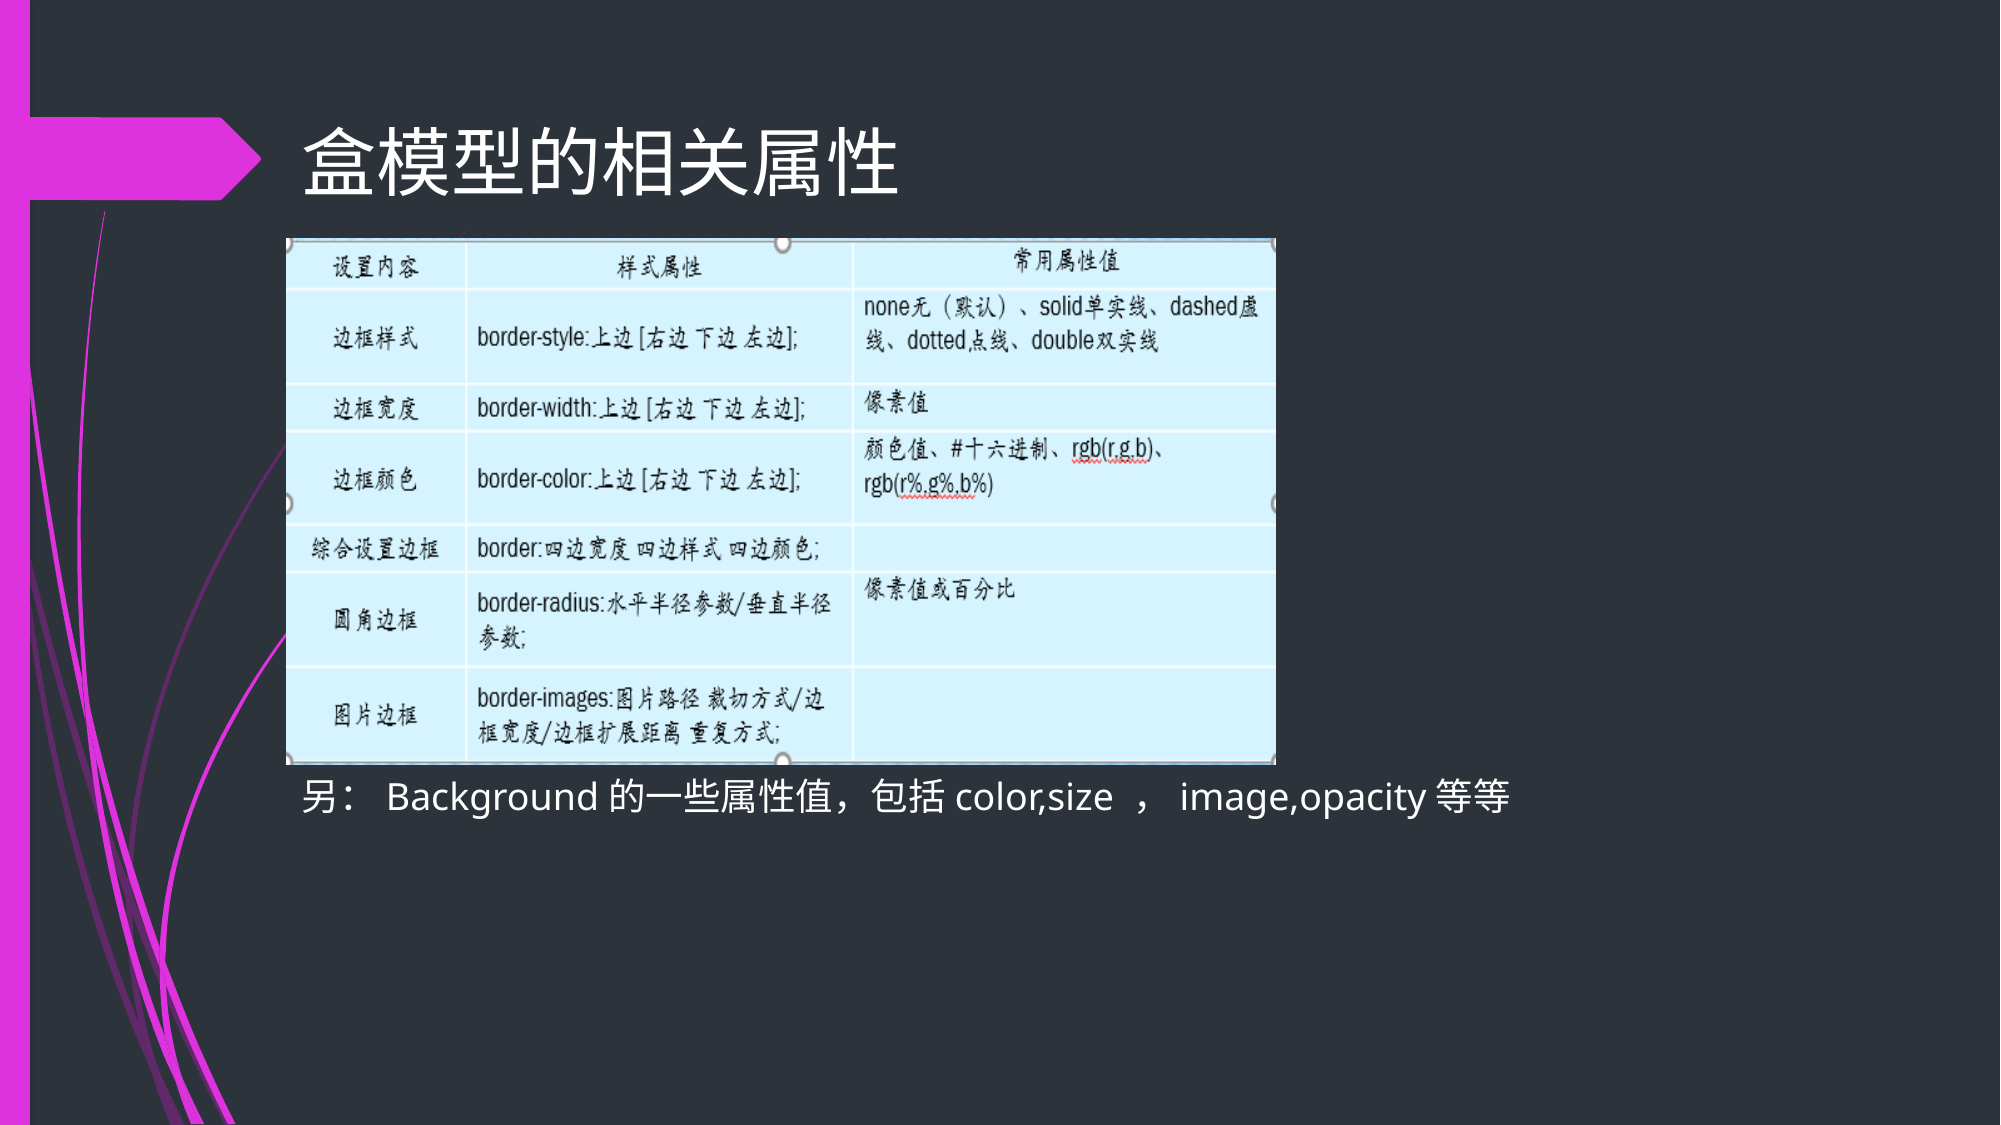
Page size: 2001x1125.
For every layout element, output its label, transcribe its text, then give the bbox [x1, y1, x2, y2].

list 另：Background的一些属性值，包括color,size ，image,opacity等等 [286, 238, 1750, 859]
picture [286, 238, 1276, 765]
title 盒模型的相关属性 [286, 108, 1749, 238]
